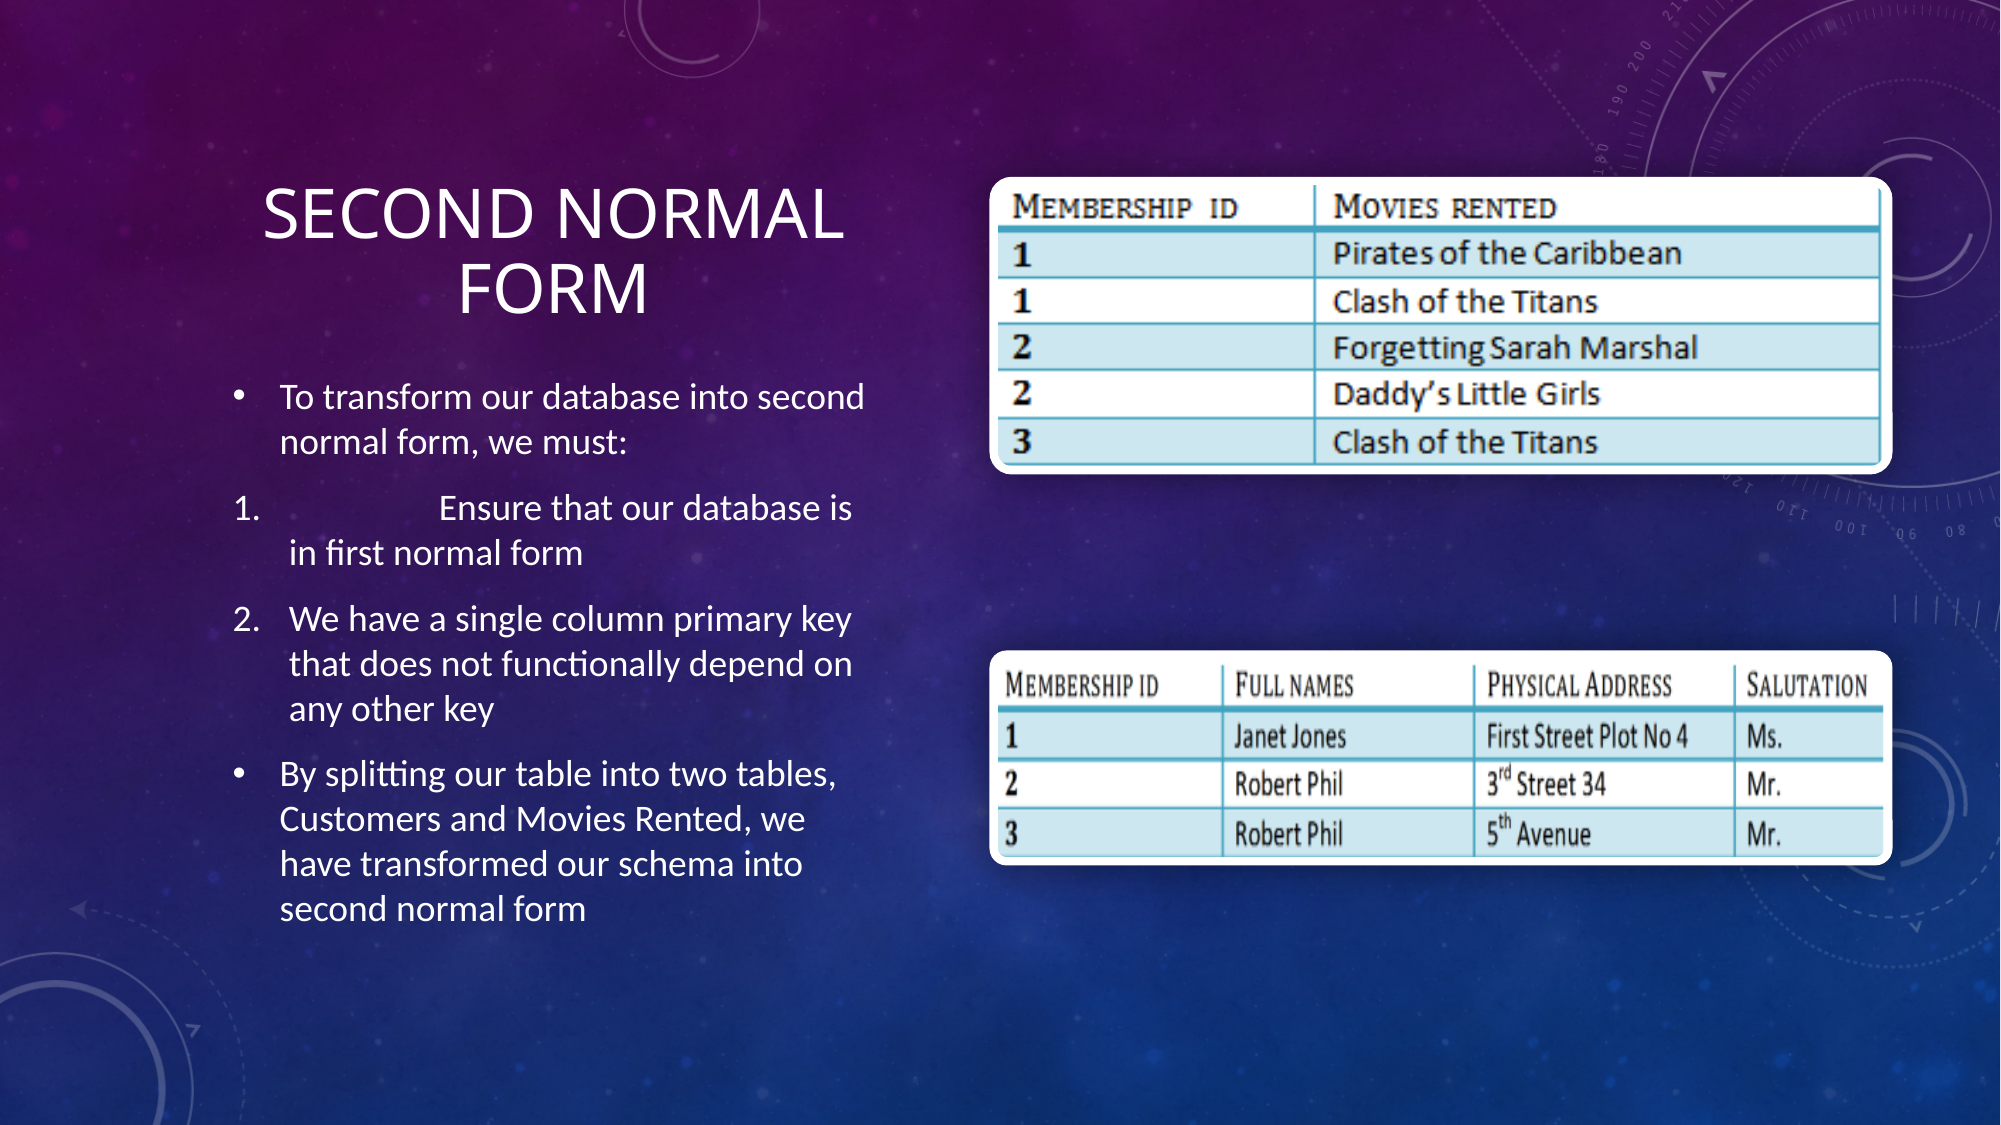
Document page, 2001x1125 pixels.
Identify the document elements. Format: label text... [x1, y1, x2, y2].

list To transform our database into second normal form, we must: Ensure that our database is in first normal form We have a single column primary key that does not functionally depend on any other key By splitting our table into two tables, Customers and Movies Rented, we have transformed our schema into second normal form [217, 351, 891, 950]
picture [0, 0, 2001, 1125]
title Second normal form [217, 169, 891, 339]
